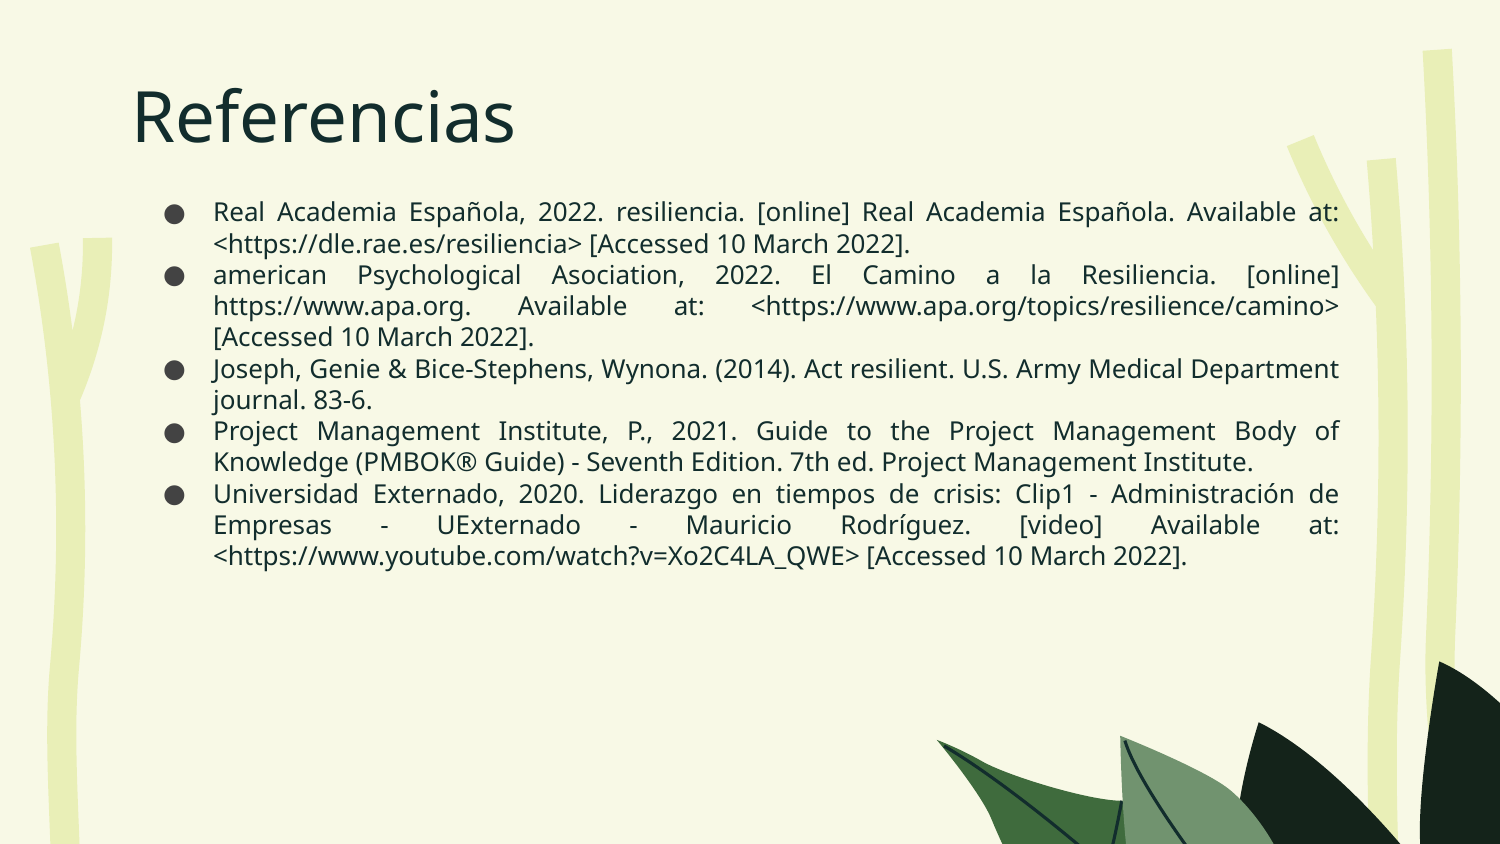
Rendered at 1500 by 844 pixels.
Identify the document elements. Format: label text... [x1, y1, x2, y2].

title Referencias [116, 56, 1384, 148]
list Real Academia Española, 2022. resiliencia. [online] Real Academia Española. Available at: <https://dle.rae.es/resiliencia> [Accessed 10 March 2022]. american Psychological Asociation, 2022. El Camino a la Resiliencia. [online] https://www.apa.org. Available at: <https://www.apa.org/topics/resilience/camino> [Accessed 10 March 2022]. Joseph, Genie & Bice-Stephens, Wynona. (2014). Act resilient. U.S. Army Medical Department journal. 83-6. Project Management Institute, P., 2021. Guide to the Project Management Body of Knowledge (PMBOK® Guide) - Seventh Edition. 7th ed. Project Management Institute. Universidad Externado, 2020. Liderazgo en tiempos de crisis: Clip1 - Administración de Empresas - UExternado - Mauricio Rodríguez. [video] Available at: <https://www.youtube.com/watch?v=Xo2C4LA_QWE> [Accessed 10 March 2022]. [123, 180, 1356, 750]
